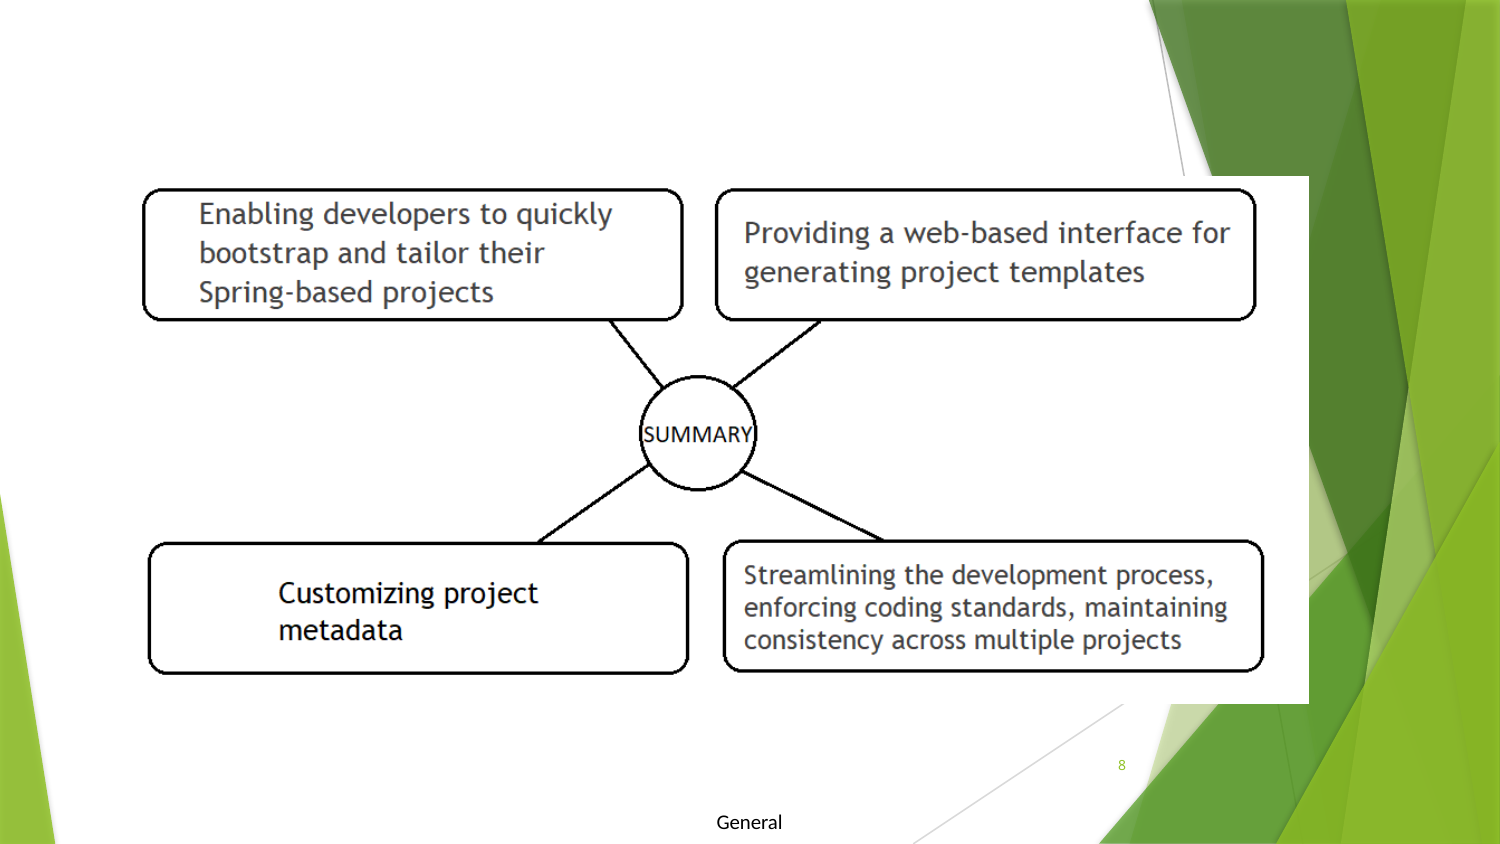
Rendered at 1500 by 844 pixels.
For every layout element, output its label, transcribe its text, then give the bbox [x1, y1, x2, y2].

slide_number 8 [1056, 743, 1141, 789]
picture [130, 175, 1309, 704]
